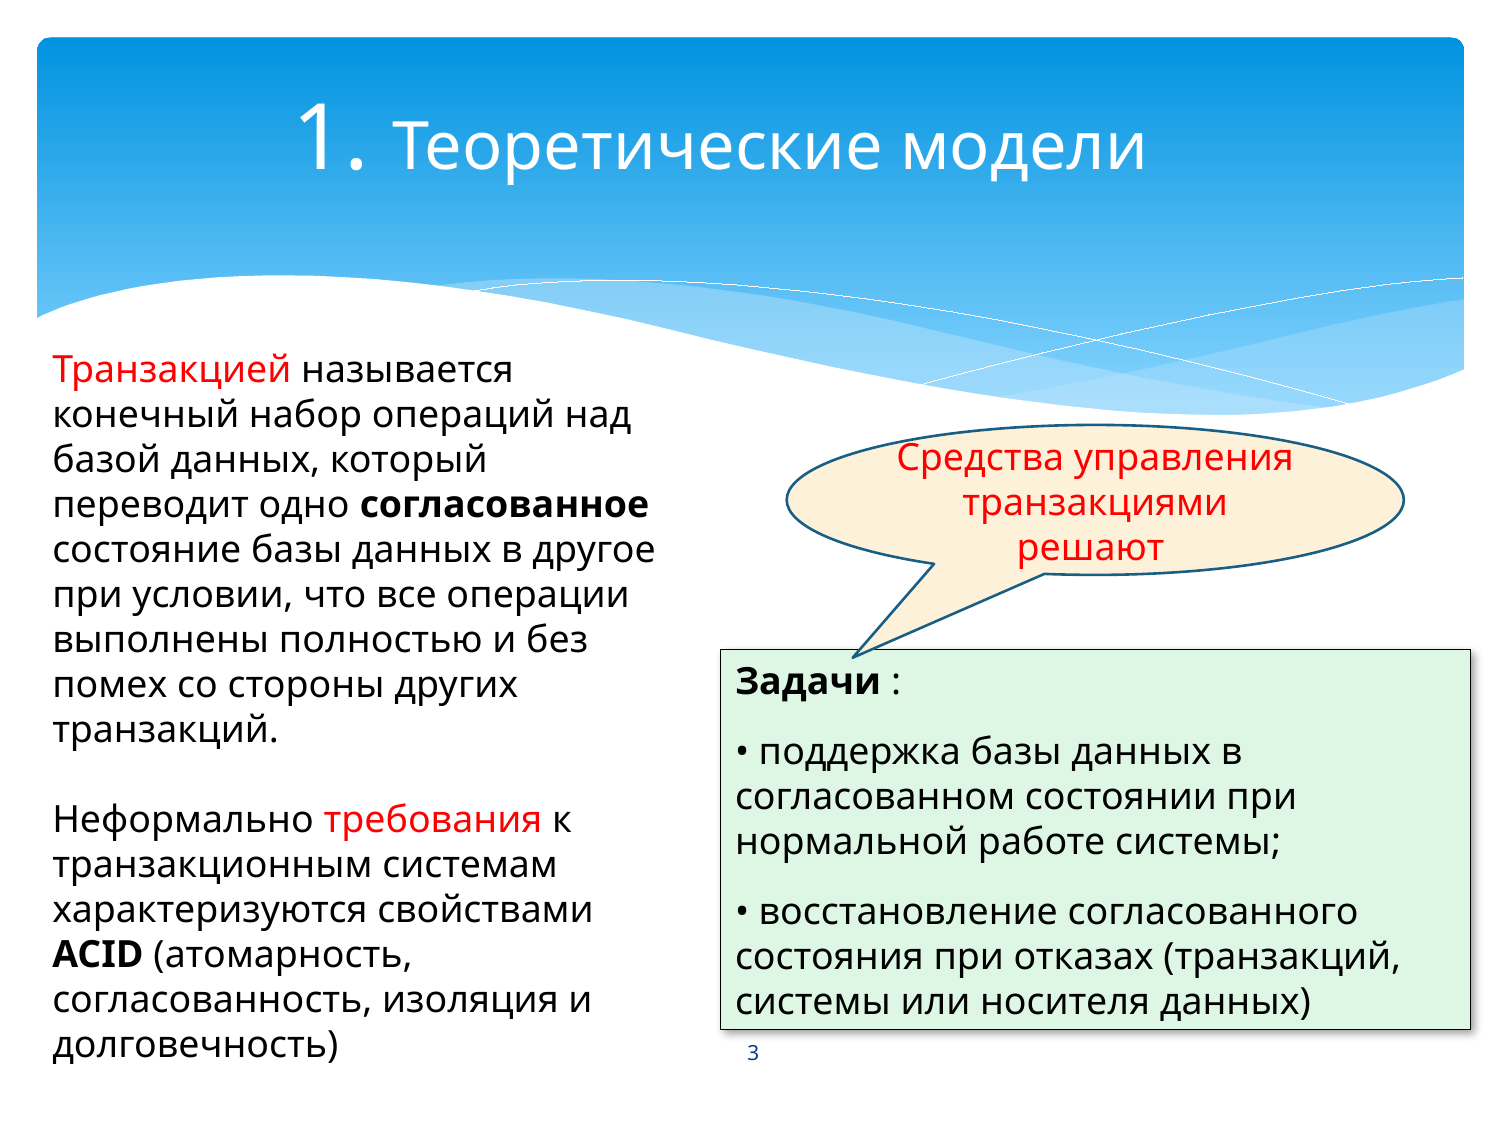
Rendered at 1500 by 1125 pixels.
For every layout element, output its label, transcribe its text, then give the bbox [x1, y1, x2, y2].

text_box Задачи : • поддержка базы данных в согласованном состоянии при нормальной работе системы; • восстановление согласованного состояния при отказах (транзакций, системы или носителя данных) [720, 649, 1471, 1030]
text_box Транзакцией называется конечный набор операций над базой данных, который переводит одно согласованное состояние базы данных в другое при условии, что все операции выполнены полностью и без помех со стороны других транзакций. Неформально требования к транзакционным системам характеризуются свойствами ACID (атомарность, согласованность, изоляция и долговечность) [37, 337, 675, 1118]
text_box Средства управления транзакциями решают [785, 423, 1406, 659]
slide_number 3 [654, 728, 846, 1125]
title 1. Теоретические модели [137, 36, 1302, 227]
